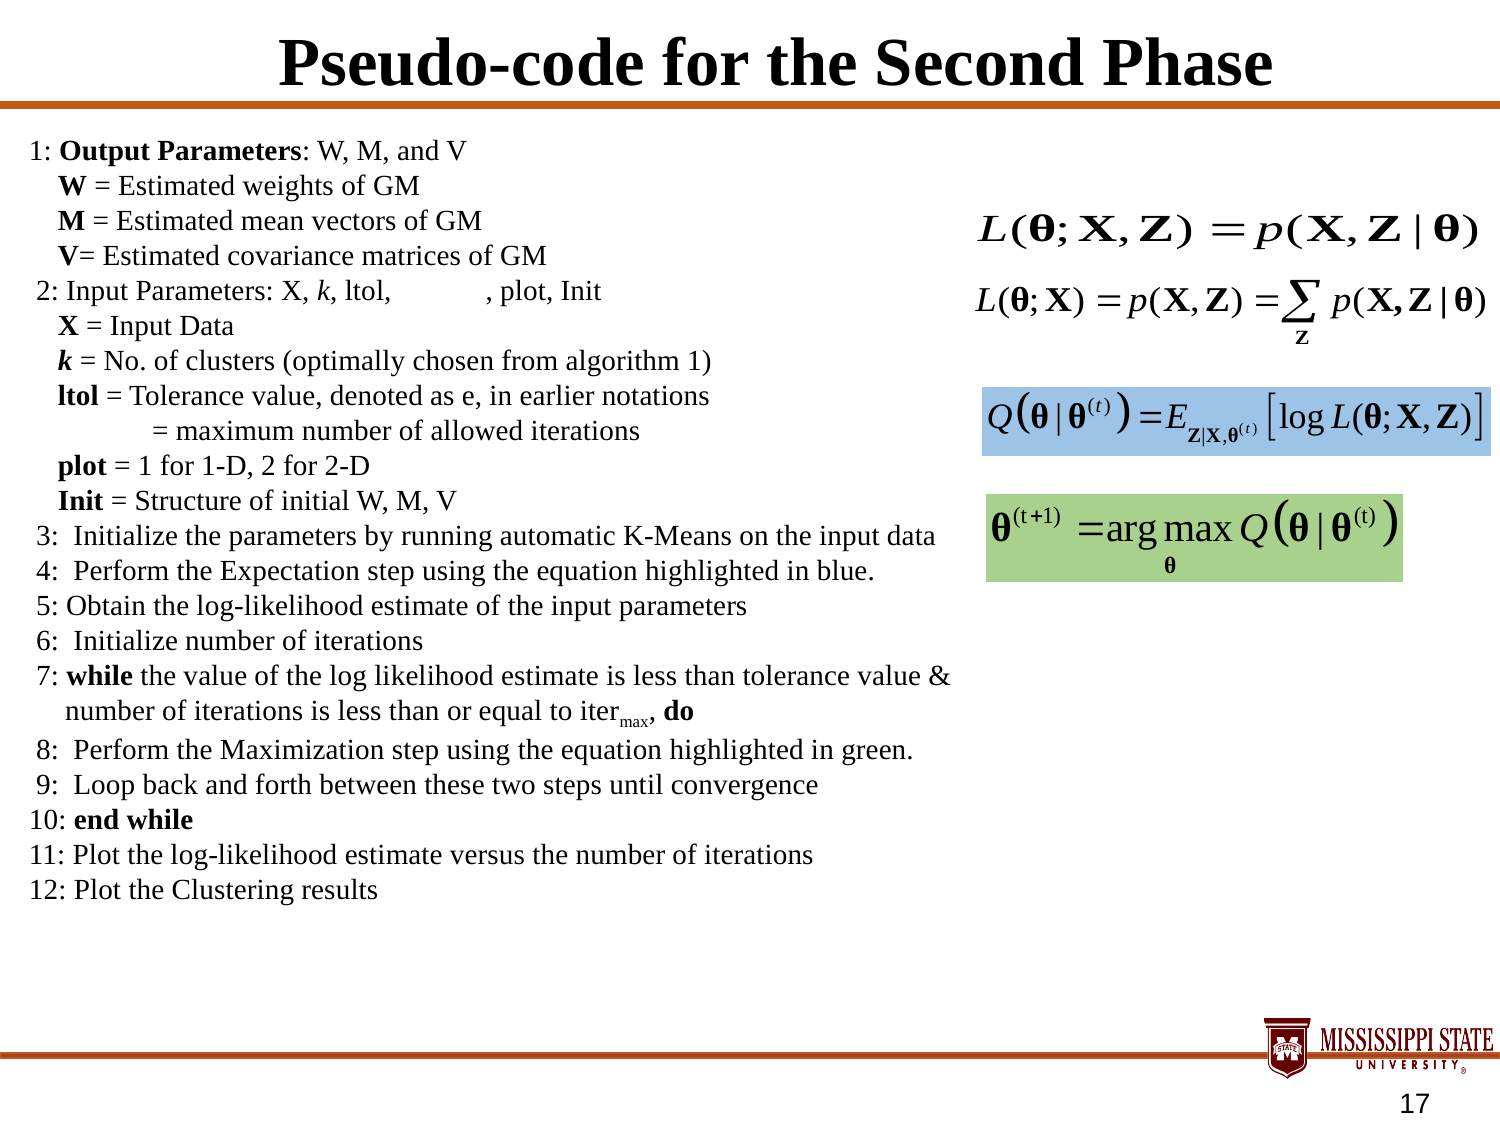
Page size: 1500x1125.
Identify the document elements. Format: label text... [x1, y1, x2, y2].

text_box [0, 101, 1500, 109]
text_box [968, 273, 1493, 353]
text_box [982, 386, 1491, 456]
text_box 1: Output Parameters: W, M, and V W = Estimated weights of GM M = Estimated mean vectors of GM V= Estimated covariance matrices of GM 2: Input Parameters: X, k, ltol, , plot, Init X = Input Data k = No. of clusters (optimally chosen from algorithm 1) ltol = Tolerance value, denoted as e, in earlier notations = maximum number of allowed iterations plot = 1 for 1-D, 2 for 2-D Init = Structure of initial W, M, V 3: Initialize the parameters by running automatic K-Means on the input data 4: Perform the Expectation step using the equation highlighted in blue. 5: Obtain the log-likelihood estimate of the input parameters 6: Initialize number of iterations 7: while the value of the log likelihood estimate is less than tolerance value & number of iterations is less than or equal to itermax, do 8: Perform the Maximization step using the equation highlighted in green. 9: Loop back and forth between these two steps until convergence 10: end while 11: Plot the log-likelihood estimate versus the number of iterations 12: Plot the Clustering results [14, 124, 1417, 913]
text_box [985, 493, 1403, 583]
slide_number 17 [1107, 1080, 1446, 1125]
title Pseudo-code for the Second Phase [214, 0, 1340, 108]
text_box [0, 1018, 1500, 1079]
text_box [967, 206, 1491, 258]
